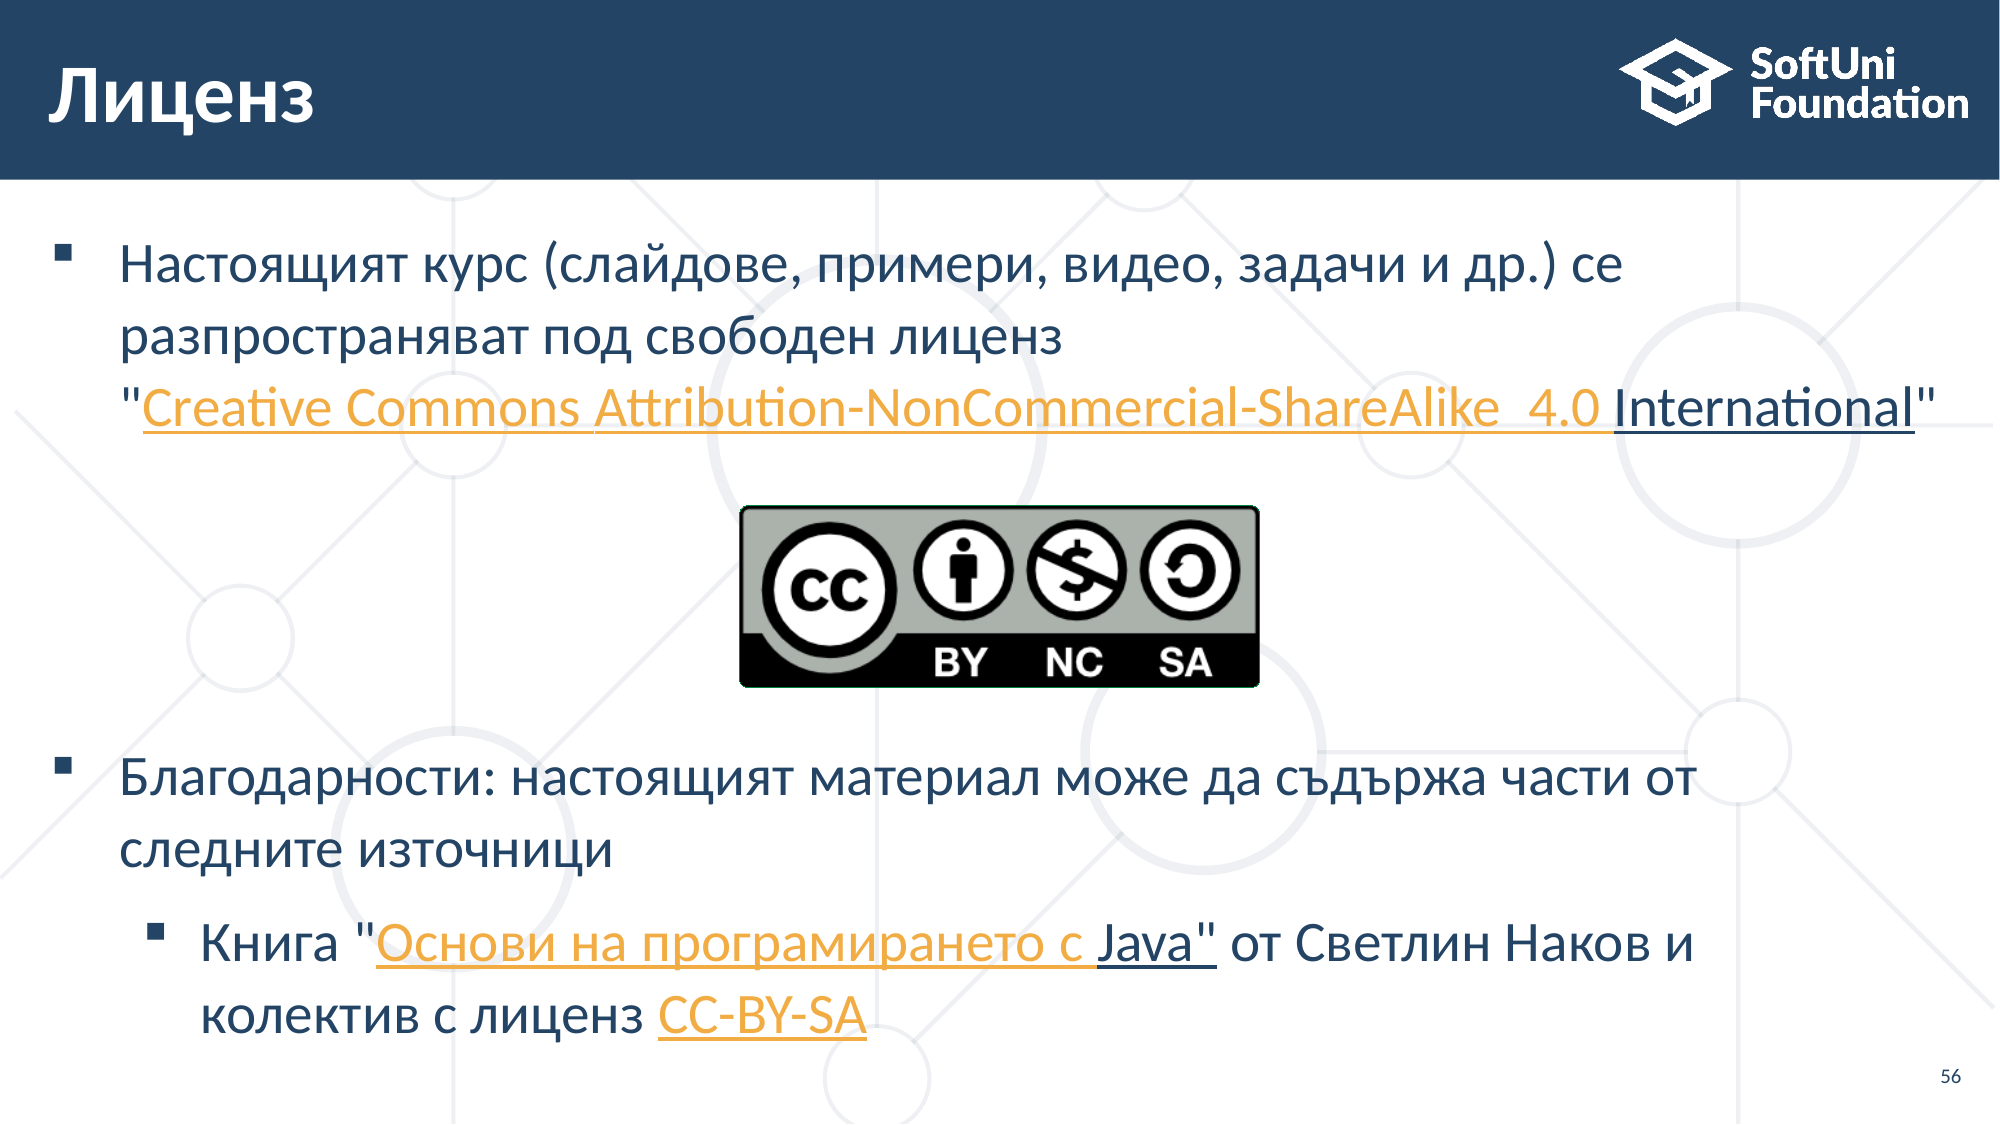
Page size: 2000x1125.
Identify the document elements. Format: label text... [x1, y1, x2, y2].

title Лиценз [31, 16, 1591, 162]
picture [739, 505, 1260, 688]
slide_number 56 [1896, 1049, 1968, 1101]
picture [1618, 38, 1968, 126]
list Настоящият курс (слайдове, примери, видео, задачи и др.) се разпространяват под свободен лиценз "Creative Commons Attribution-NonCommercial-ShareAlike 4.0 International" Благодарности: настоящият материал може да съдържа части от следните източници Книга "Основи на програмирането с Java" от Светлин Наков и колектив с лиценз CC-BY-SA [32, 215, 1971, 1069]
